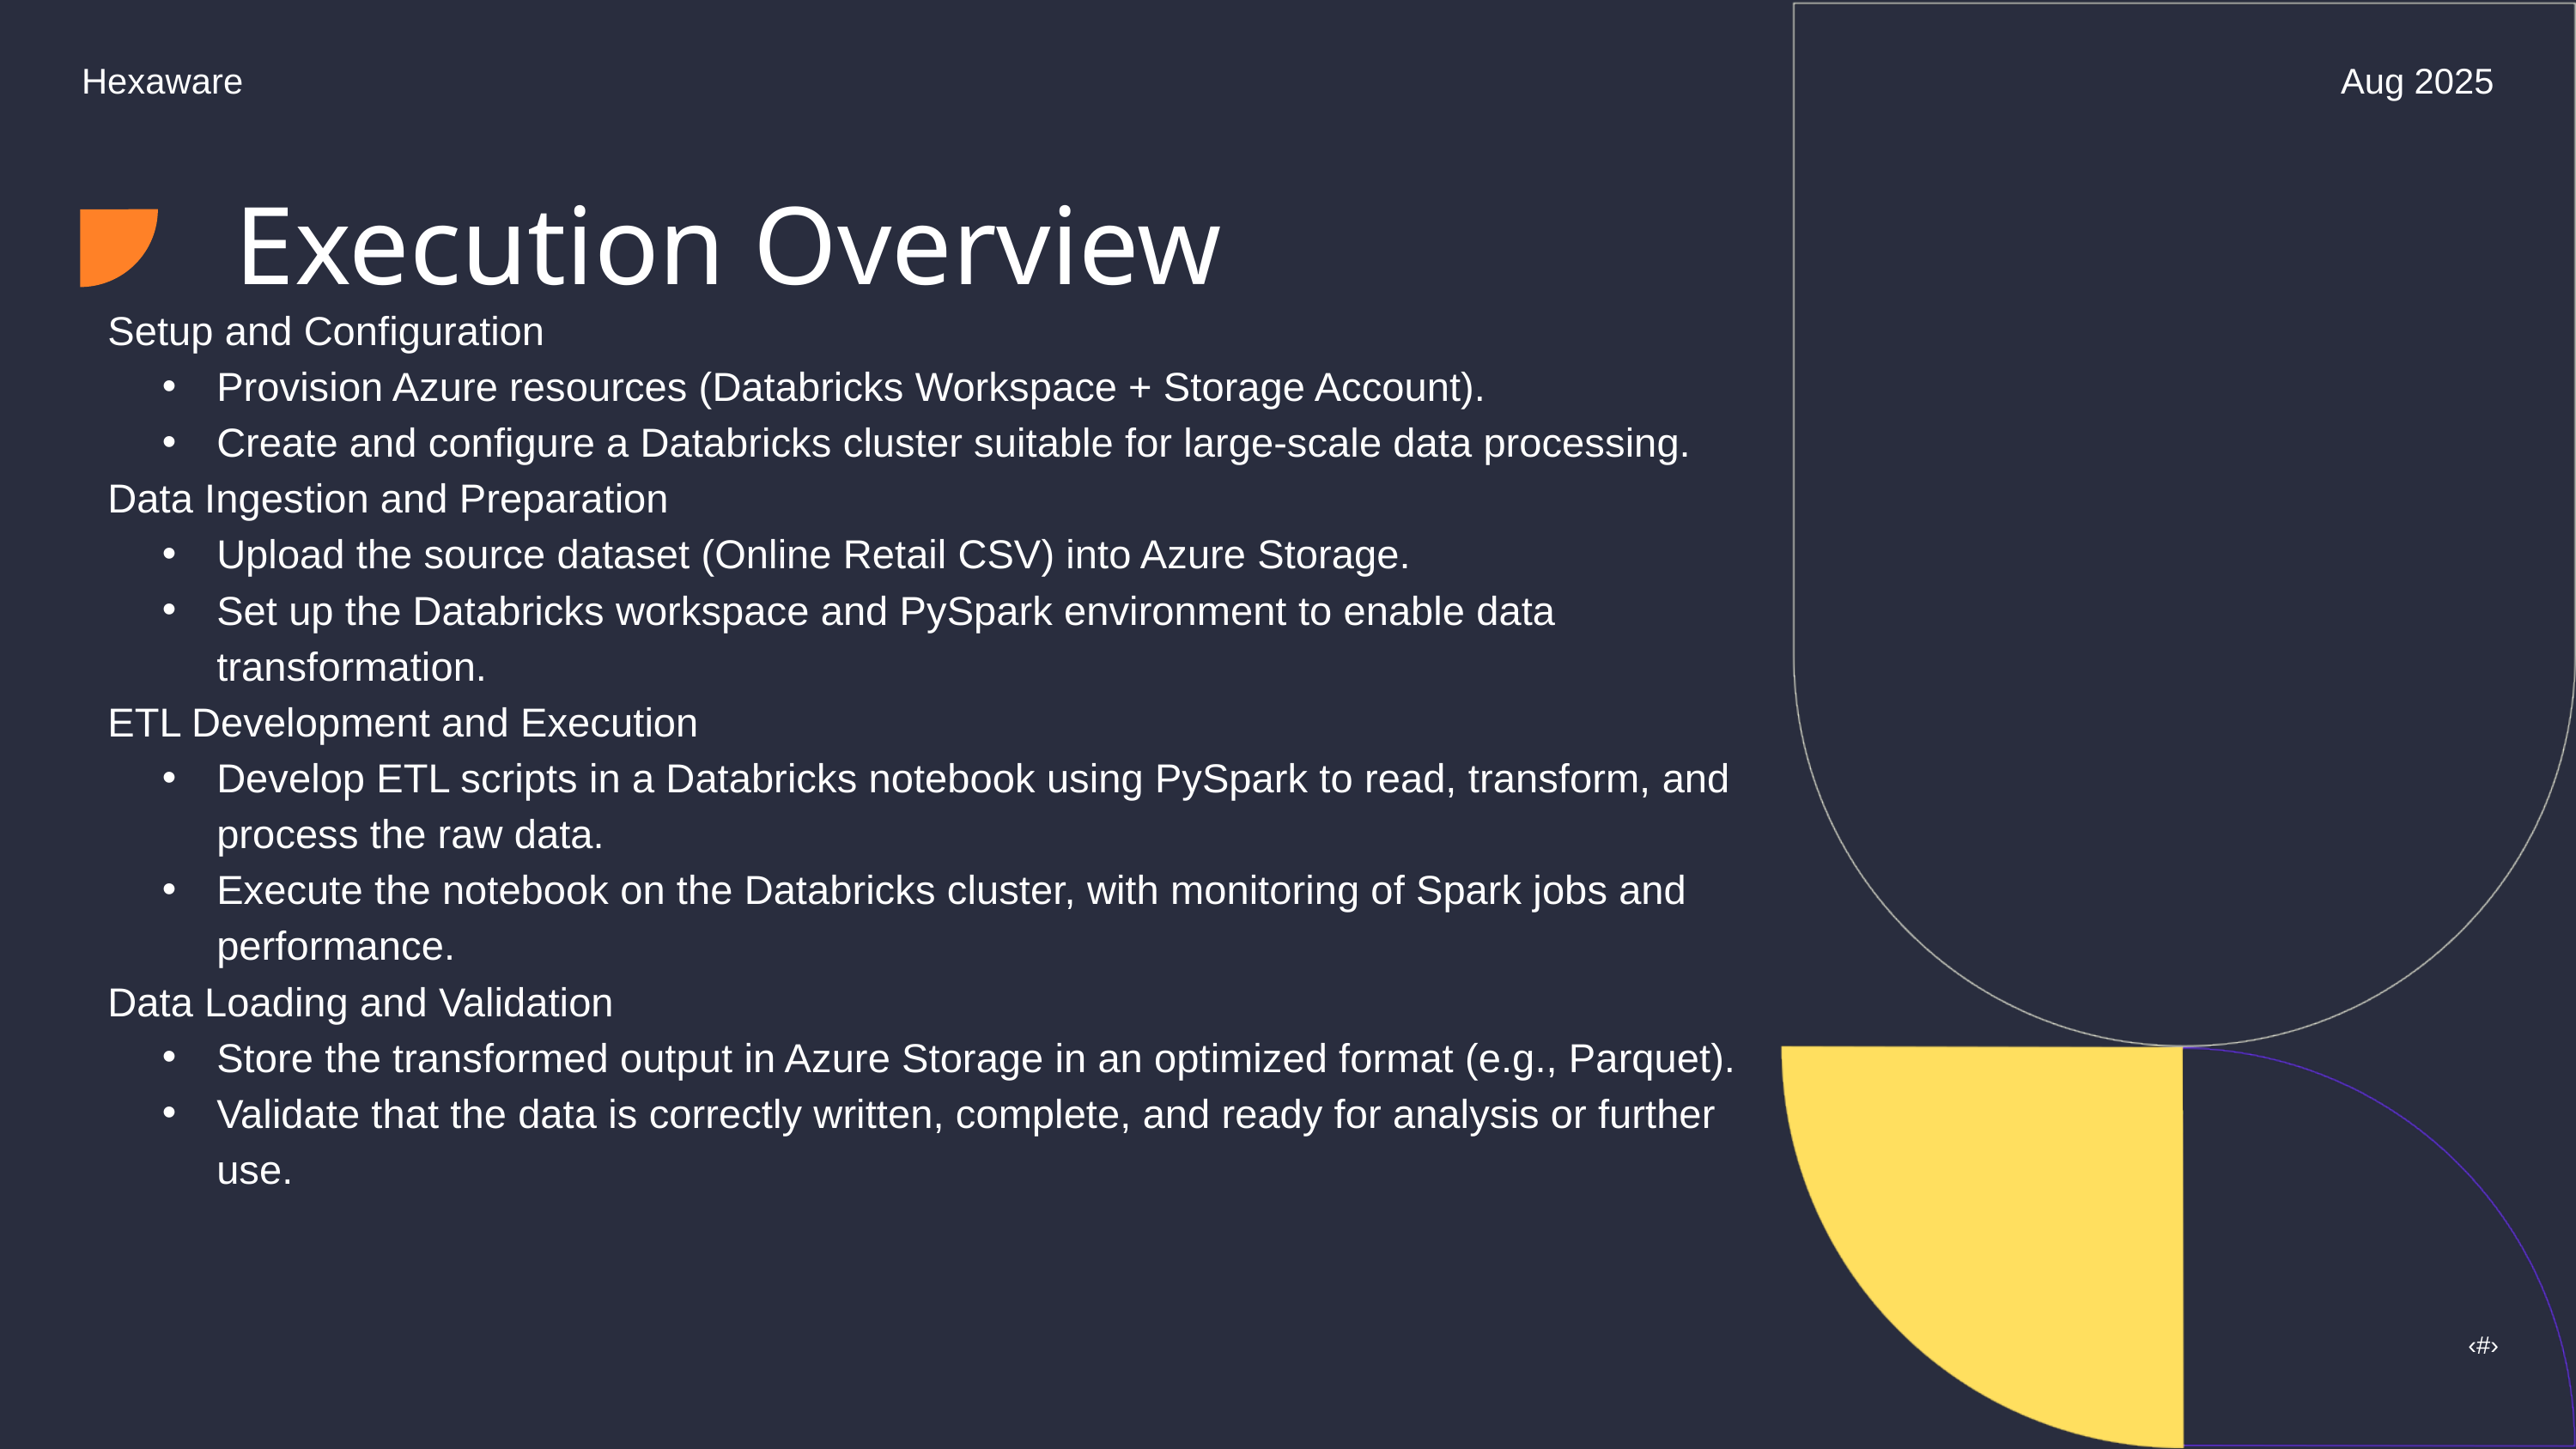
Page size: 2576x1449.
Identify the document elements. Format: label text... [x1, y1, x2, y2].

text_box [1850, 45, 2495, 108]
text_box ‹#› [1905, 1329, 2499, 1360]
text_box Setup and Configuration Provision Azure resources (Databricks Workspace + Storage Account). Create and configure a Databricks cluster suitable for large-scale data processing. Data Ingestion and Preparation Upload the source dataset (Online Retail CSV) into Azure Storage. Set up the Databricks workspace and PySpark environment to enable data transformation. ETL Development and Execution Develop ETL scripts in a Databricks notebook using PySpark to read, transform, and process the raw data. Execute the notebook on the Databricks cluster, with monitoring of Spark jobs and performance. Data Loading and Validation Store the transformed output in Azure Storage in an optimized format (e.g., Parquet). Validate that the data is correctly written, complete, and ready for analysis or further use. [107, 297, 1748, 1248]
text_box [81, 45, 678, 108]
text_box [1779, 0, 2576, 1449]
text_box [234, 76, 1820, 306]
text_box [2, 131, 159, 288]
